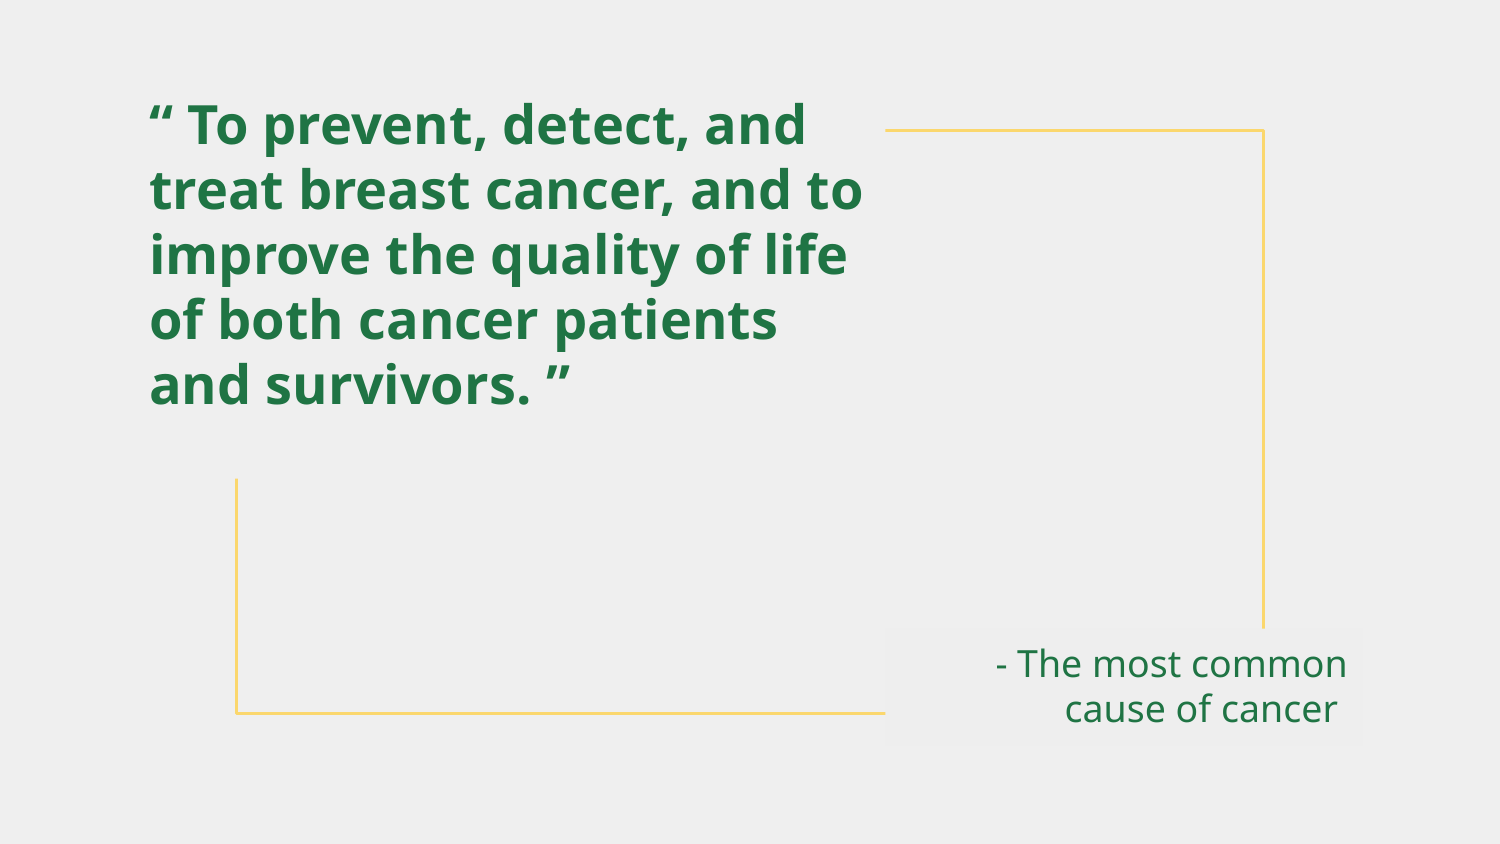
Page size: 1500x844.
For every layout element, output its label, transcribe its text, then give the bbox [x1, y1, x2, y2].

title - The most common cause of cancer [885, 628, 1363, 746]
text_box [236, 130, 1264, 714]
title “ To prevent, detect, and treat breast cancer, and to improve the quality of life of both cancer patients and survivors. ” [134, 75, 886, 479]
